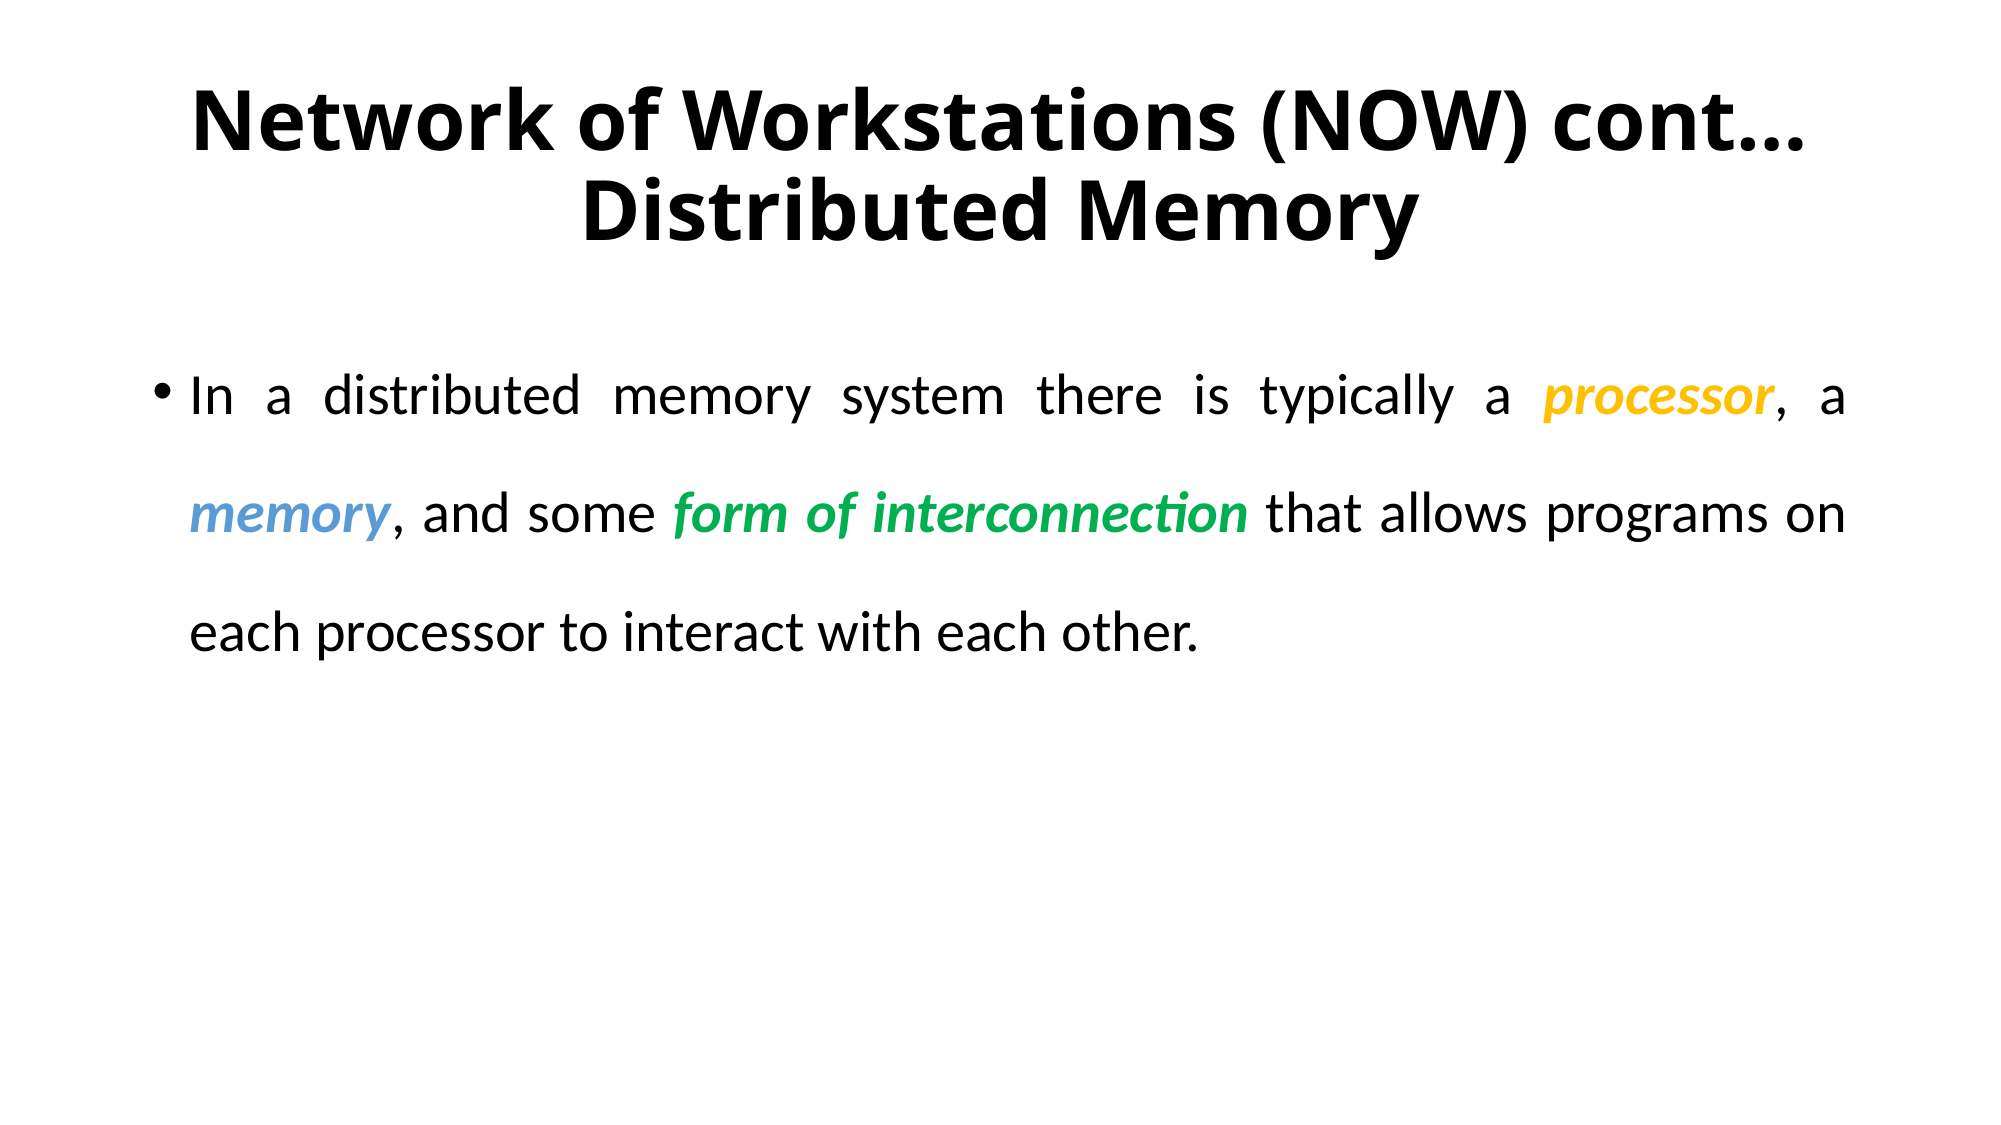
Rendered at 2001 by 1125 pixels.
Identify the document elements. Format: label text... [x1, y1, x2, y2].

title Network of Workstations (NOW) cont… Distributed Memory [137, 59, 1863, 278]
list In a distributed memory system there is typically a processor, a memory, and some form of interconnection that allows programs on each processor to interact with each other. [137, 299, 1863, 1014]
